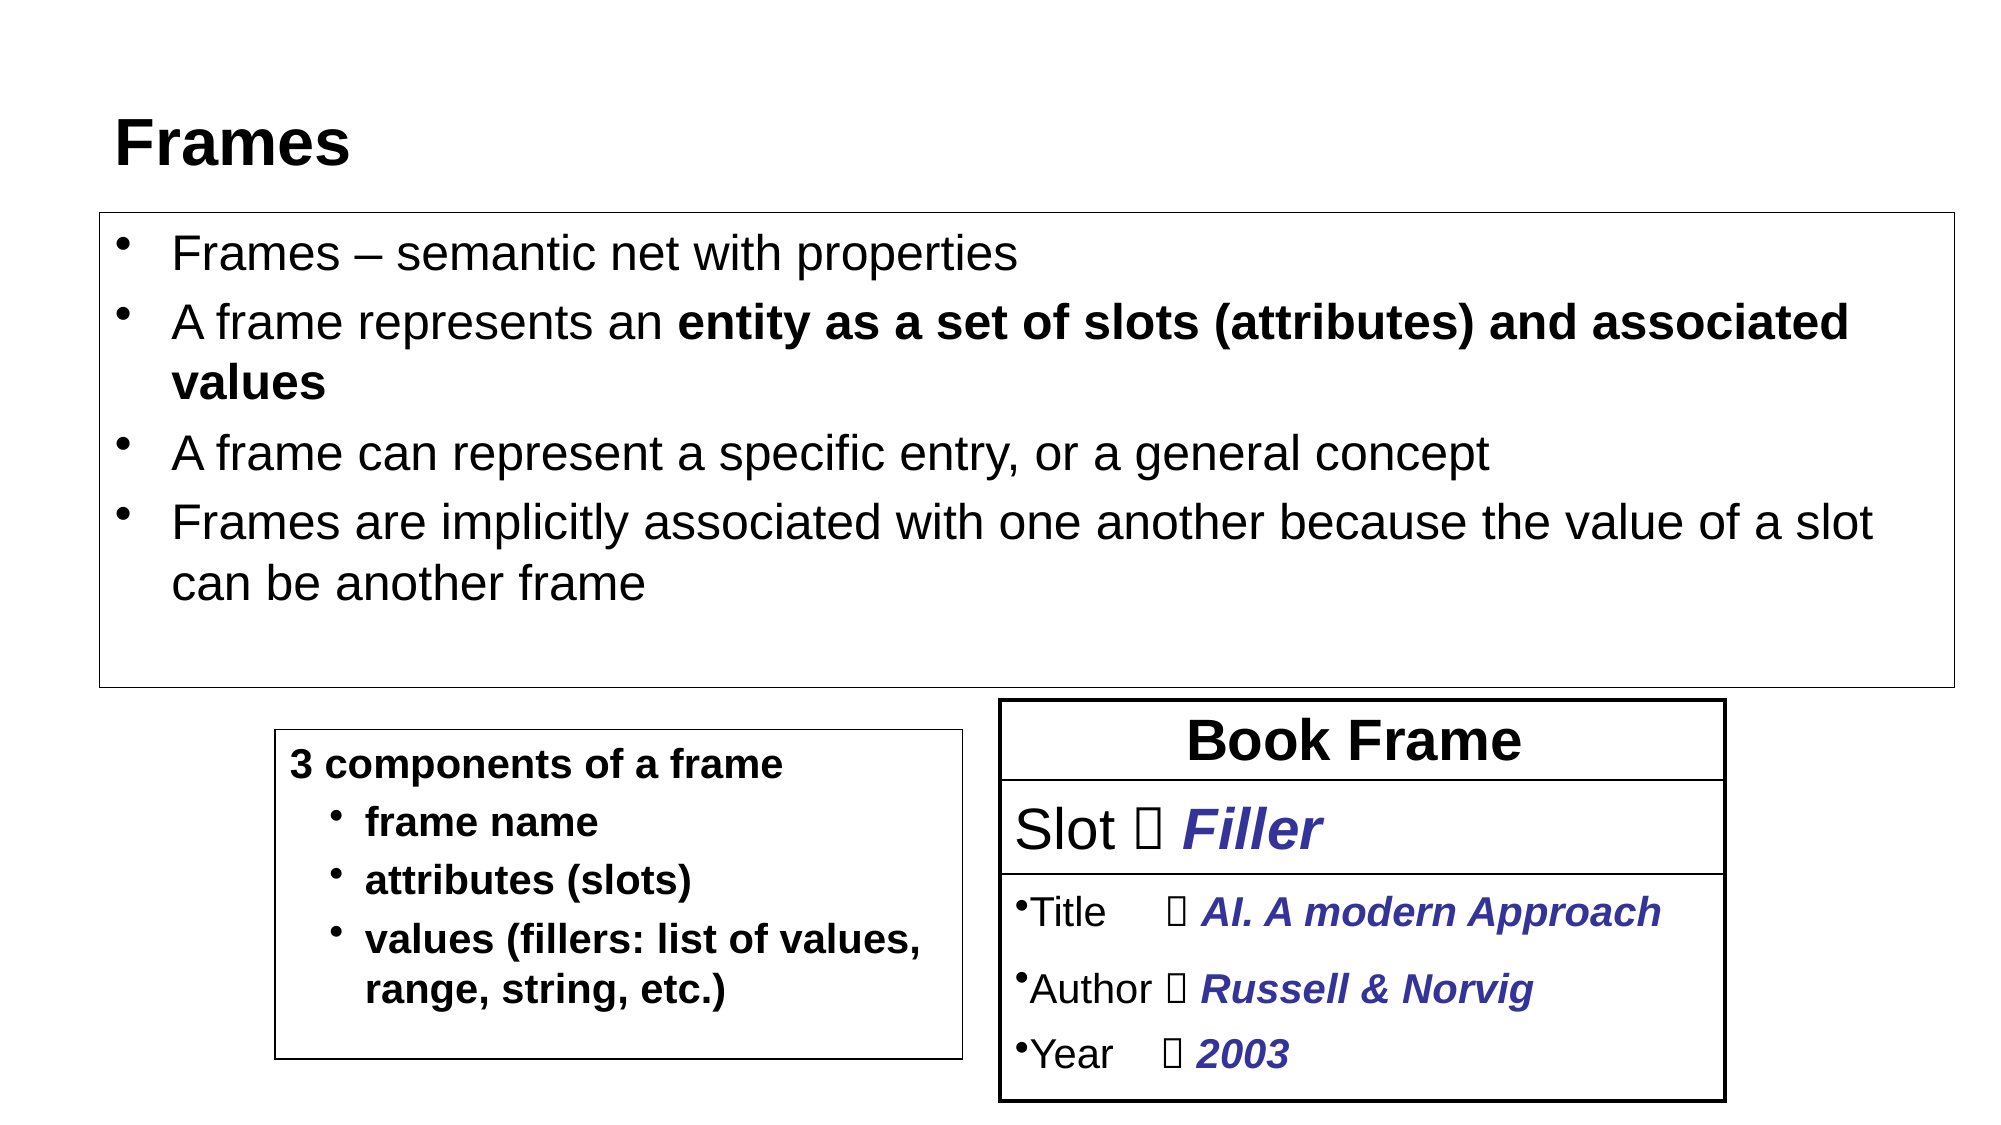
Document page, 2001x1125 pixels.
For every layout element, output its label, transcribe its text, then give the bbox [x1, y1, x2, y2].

table_cell Title  AI. A modern Approach Author  Russell & Norvig Year  2003 [1002, 875, 1723, 1099]
table_header Book Frame [1002, 702, 1723, 779]
text_box 3 components of a frame frame name attributes (slots) values (fillers: list of values, range, string, etc.) [274, 729, 963, 1060]
list Frames – semantic net with properties A frame represents an entity as a set of slots (attributes) and associated values A frame can represent a specific entry, or a general concept Frames are implicitly associated with one another because the value of a slot can be another frame [99, 212, 1955, 688]
table_cell Slot  Filler [1002, 781, 1723, 873]
title Frames [99, 45, 1900, 212]
